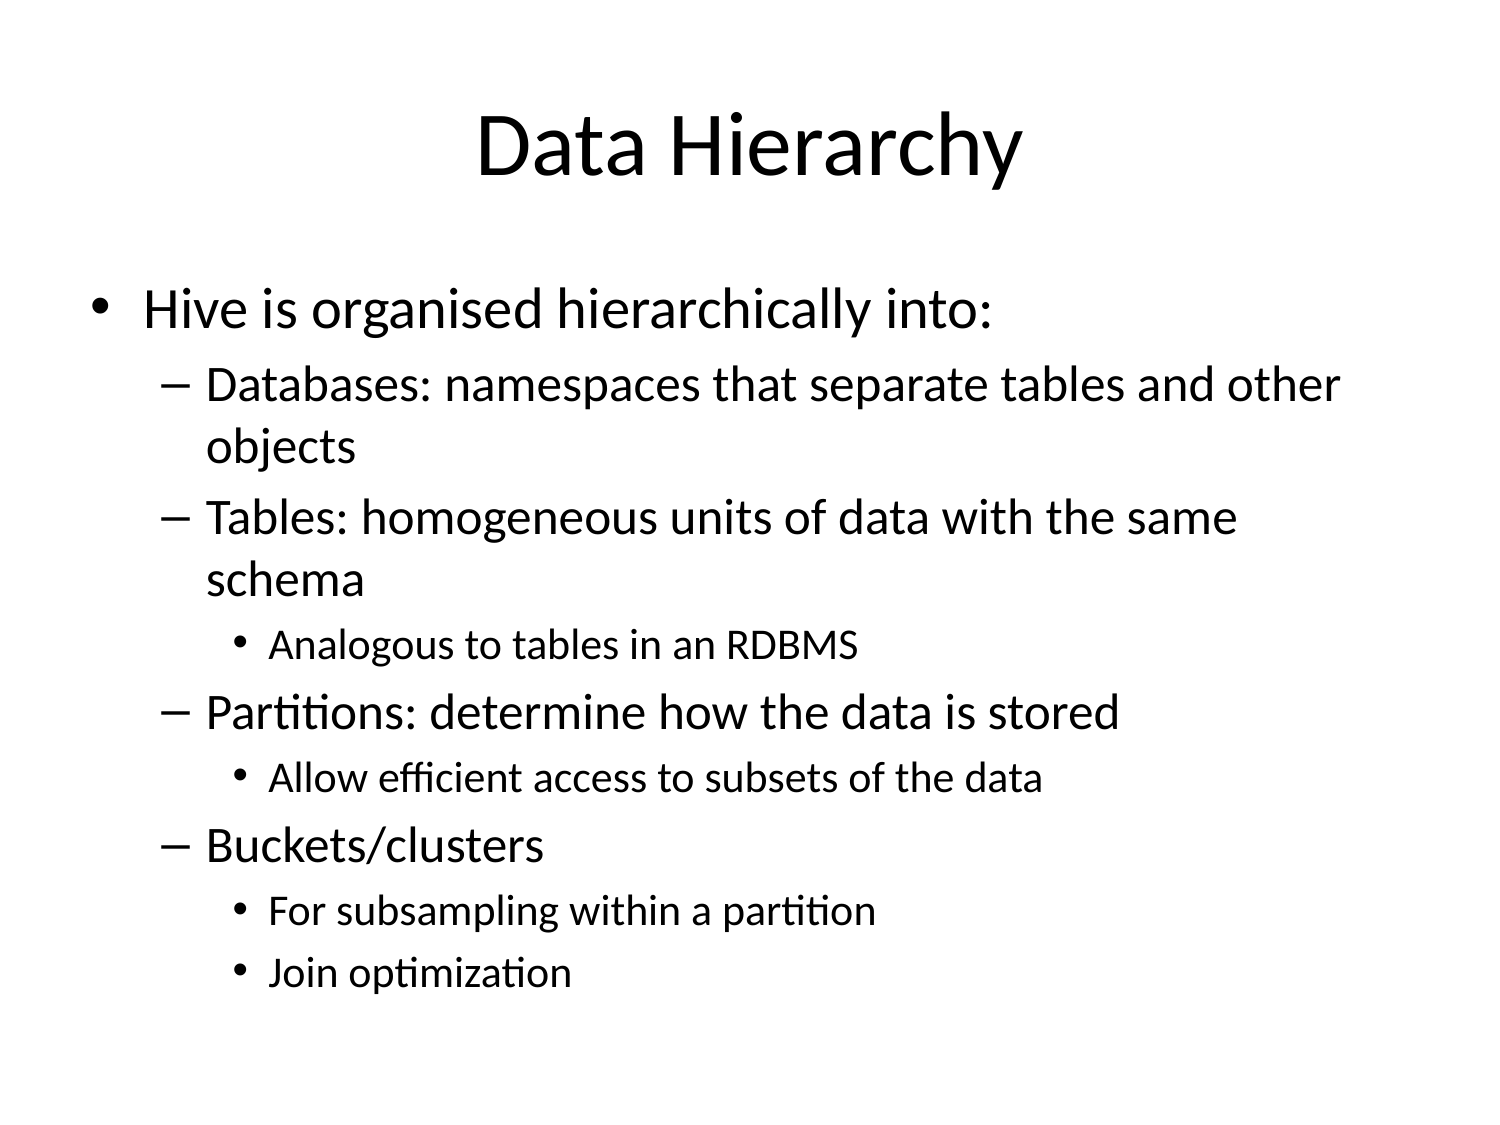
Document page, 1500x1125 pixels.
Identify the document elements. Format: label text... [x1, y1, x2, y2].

list Hive is organised hierarchically into: Databases: namespaces that separate tables and other objects Tables: homogeneous units of data with the same schema Analogous to tables in an RDBMS Partitions: determine how the data is stored Allow efficient access to subsets of the data Buckets/clusters For subsampling within a partition Join optimization [75, 262, 1425, 1005]
title Data Hierarchy [75, 45, 1425, 233]
